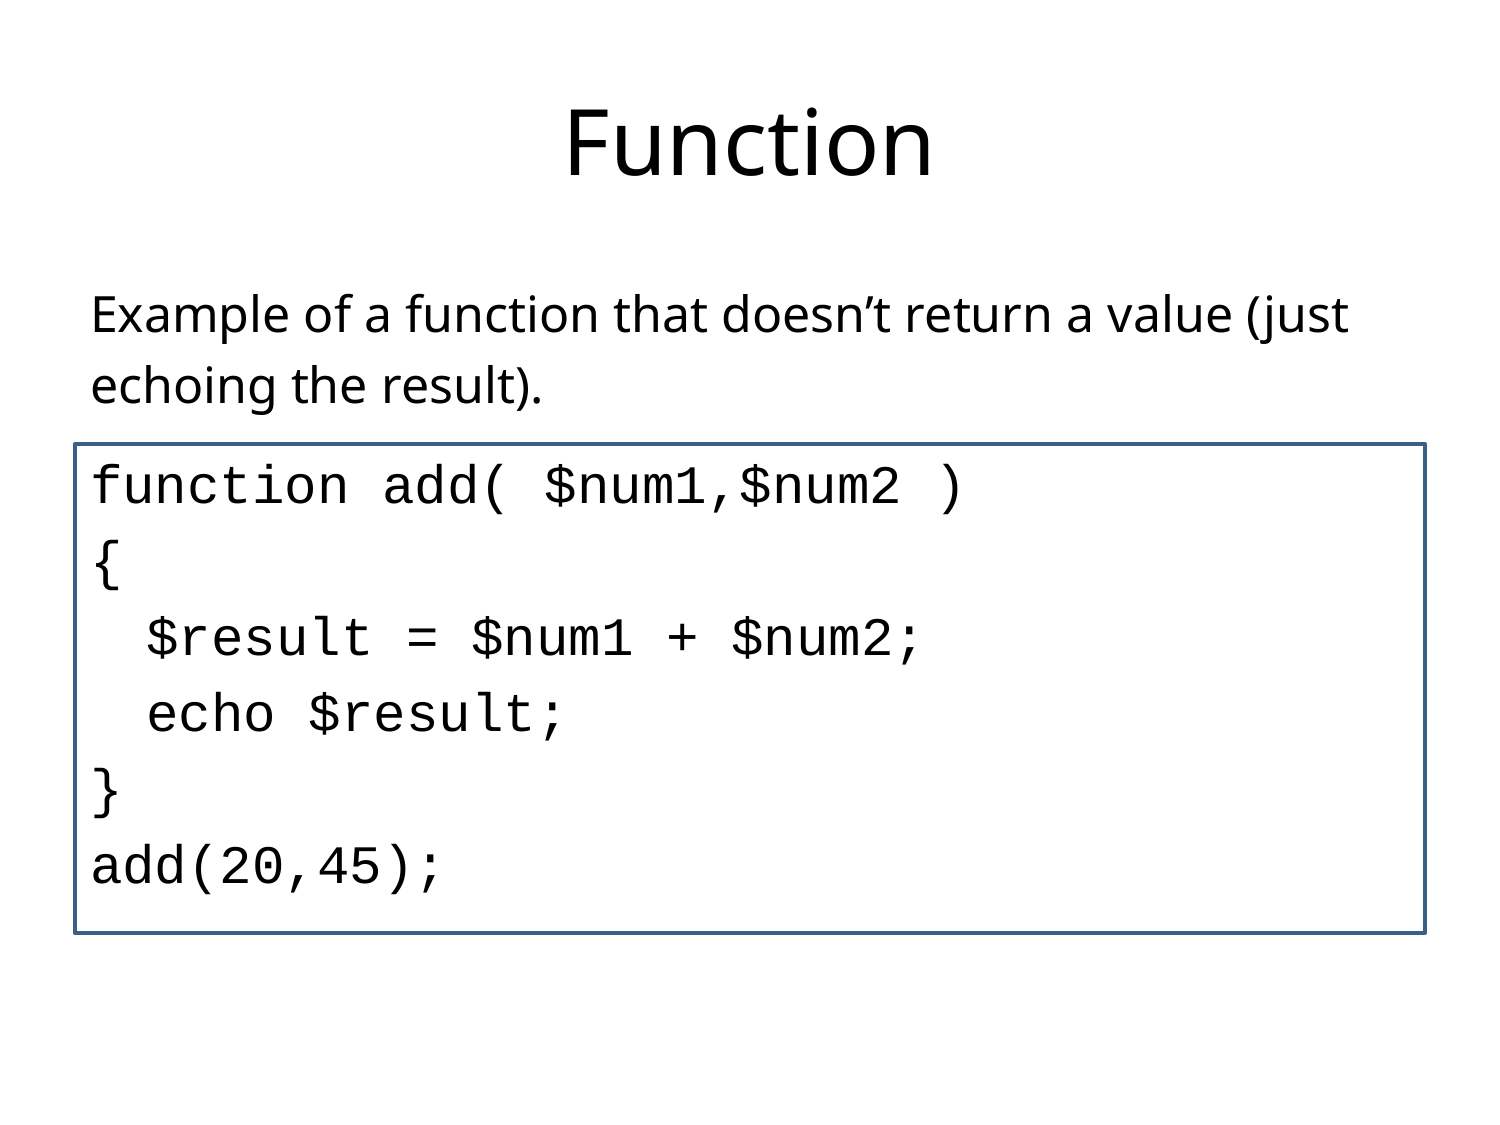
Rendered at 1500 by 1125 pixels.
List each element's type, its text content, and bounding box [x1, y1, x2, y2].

title Function [75, 45, 1425, 233]
text_box [73, 442, 1427, 935]
list Example of a function that doesn’t return a value (just echoing the result). function add( $num1,$num2 ) { $result = $num1 + $num2; echo $result; } add(20,45); [75, 262, 1465, 1005]
